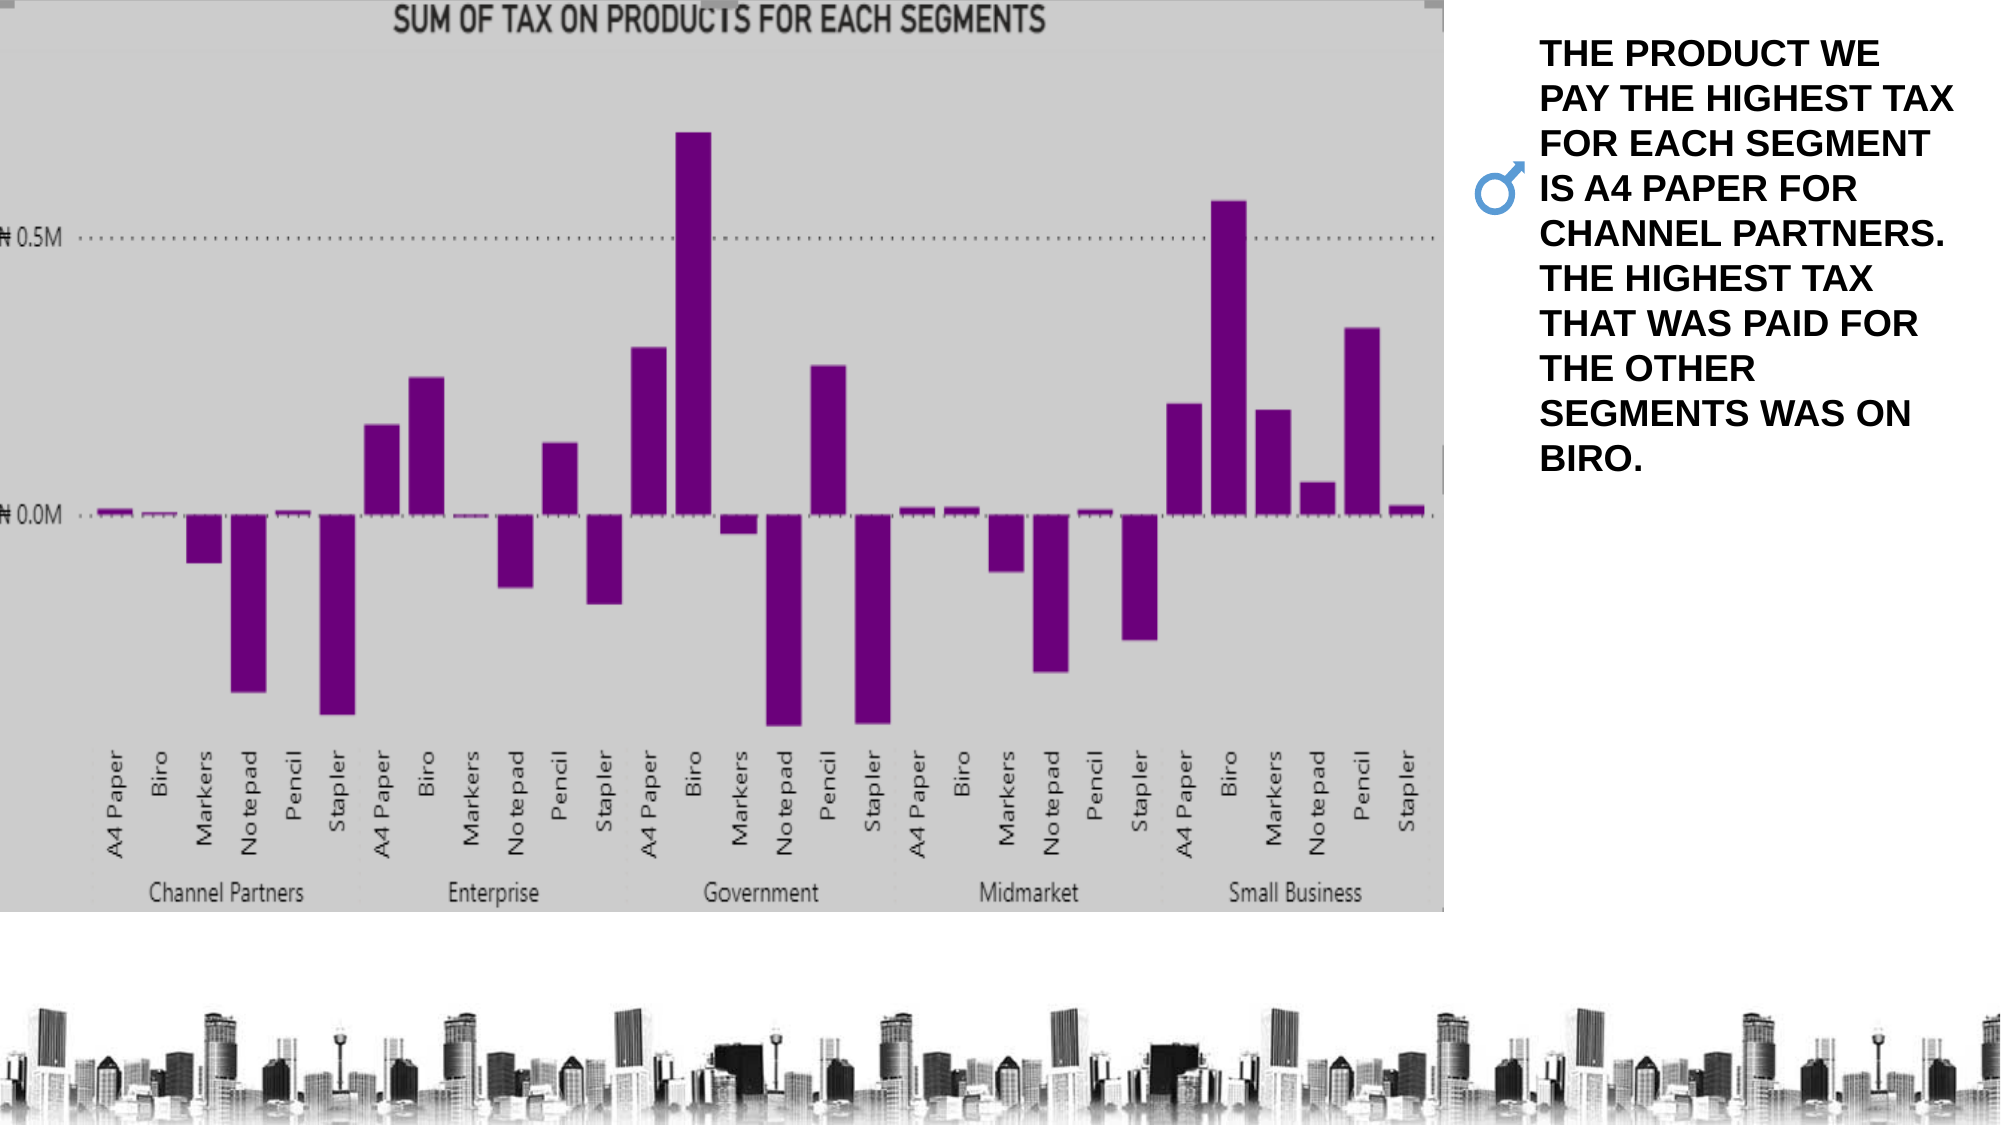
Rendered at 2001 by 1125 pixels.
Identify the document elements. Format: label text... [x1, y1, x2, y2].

text_box THE PRODUCT WE PAY THE HIGHEST TAX FOR EACH SEGMENT IS A4 PAPER FOR CHANNEL PARTNERS. THE HIGHEST TAX THAT WAS PAID FOR THE OTHER SEGMENTS WAS ON BIRO. [1524, 21, 1974, 487]
text_box [1473, 160, 1526, 217]
picture [0, 0, 2001, 1125]
